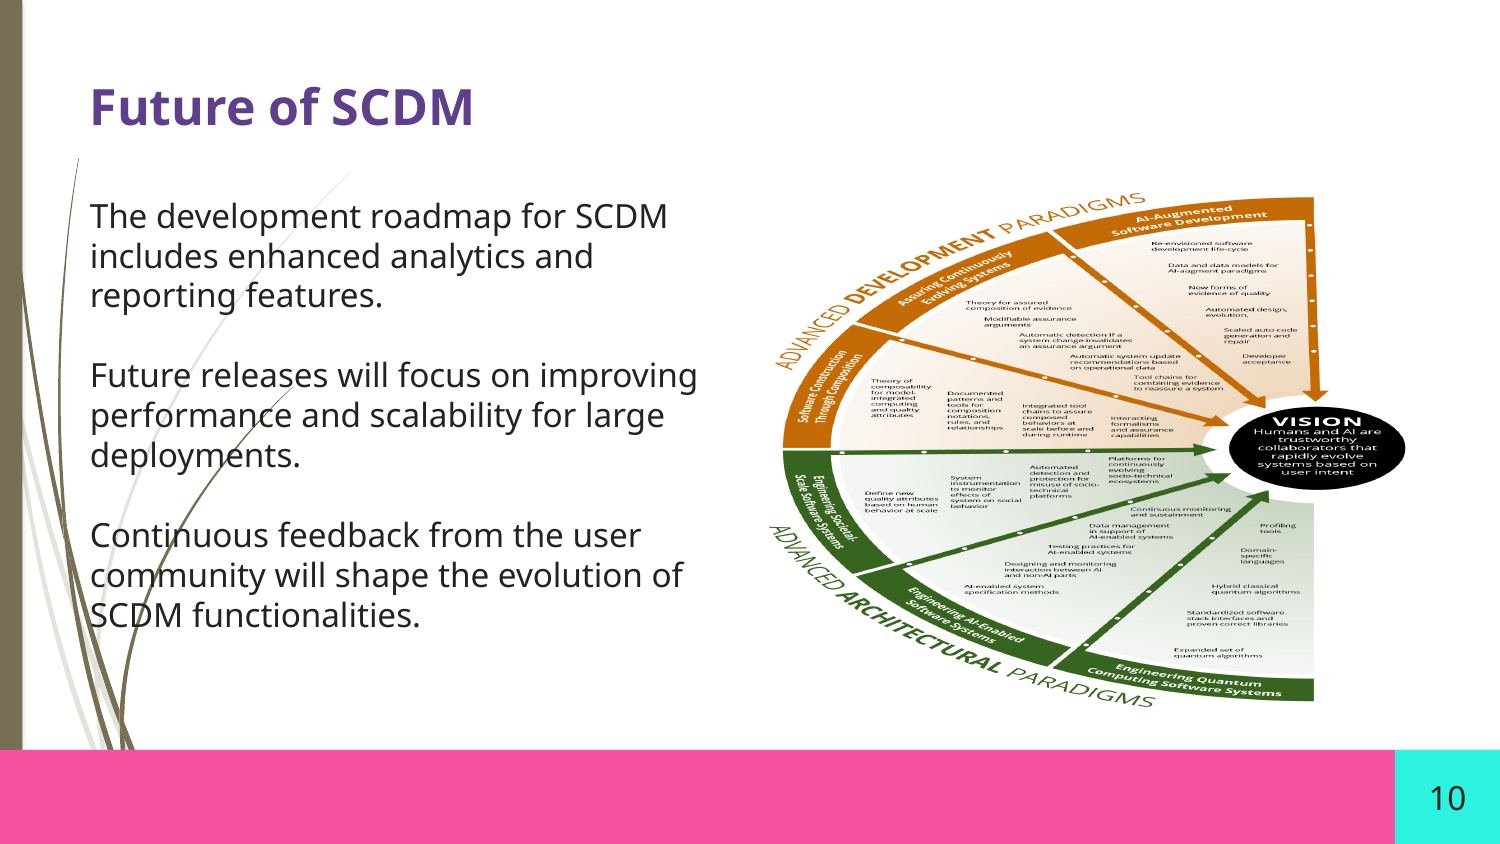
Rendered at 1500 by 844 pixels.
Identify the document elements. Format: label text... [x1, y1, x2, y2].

text_box 10 [1394, 749, 1500, 844]
text_box Future of SCDM [74, 37, 1425, 173]
picture [749, 187, 1426, 713]
text_box The development roadmap for SCDM includes enhanced analytics and reporting features. Future releases will focus on improving performance and scalability for large deployments. Continuous feedback from the user community will shape the evolution of SCDM functionalities. [74, 187, 749, 713]
text_box [0, 749, 1394, 844]
